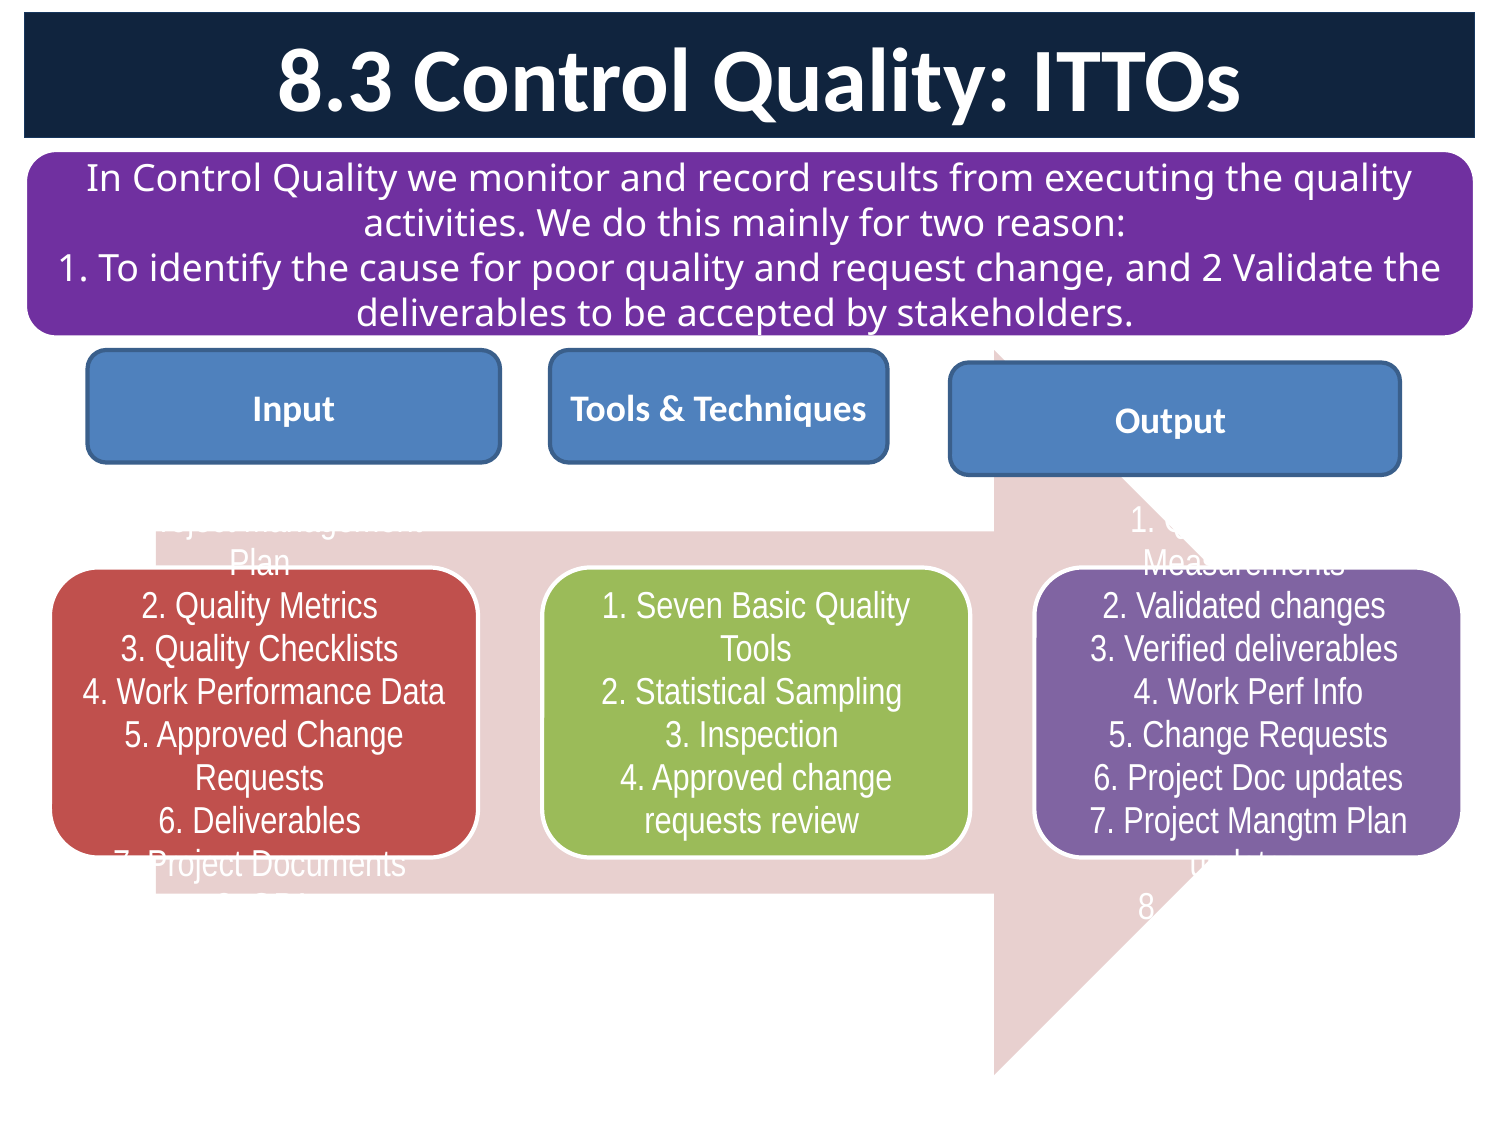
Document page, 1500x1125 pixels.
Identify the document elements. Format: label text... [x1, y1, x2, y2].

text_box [49, 349, 1463, 1076]
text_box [24, 149, 1476, 338]
title 8.3 Control Quality: ITTOs [24, 12, 1475, 138]
